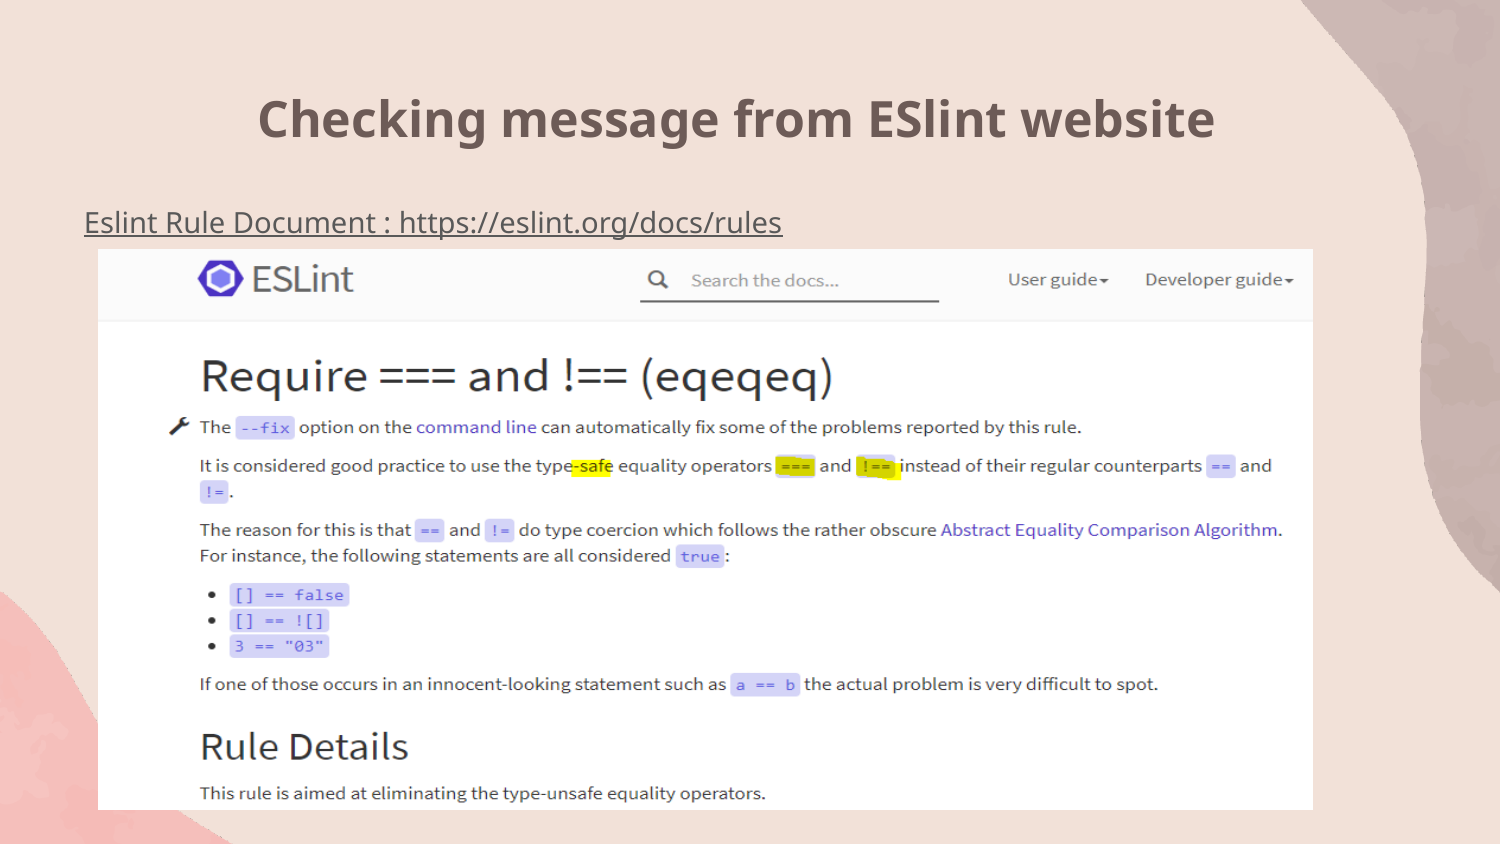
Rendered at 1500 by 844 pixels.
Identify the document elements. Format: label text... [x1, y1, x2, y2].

title Checking message from ESlint website [118, 72, 1382, 167]
picture [0, 0, 1500, 844]
list Eslint Rule Document : https://eslint.org/docs/rules [69, 189, 1445, 750]
